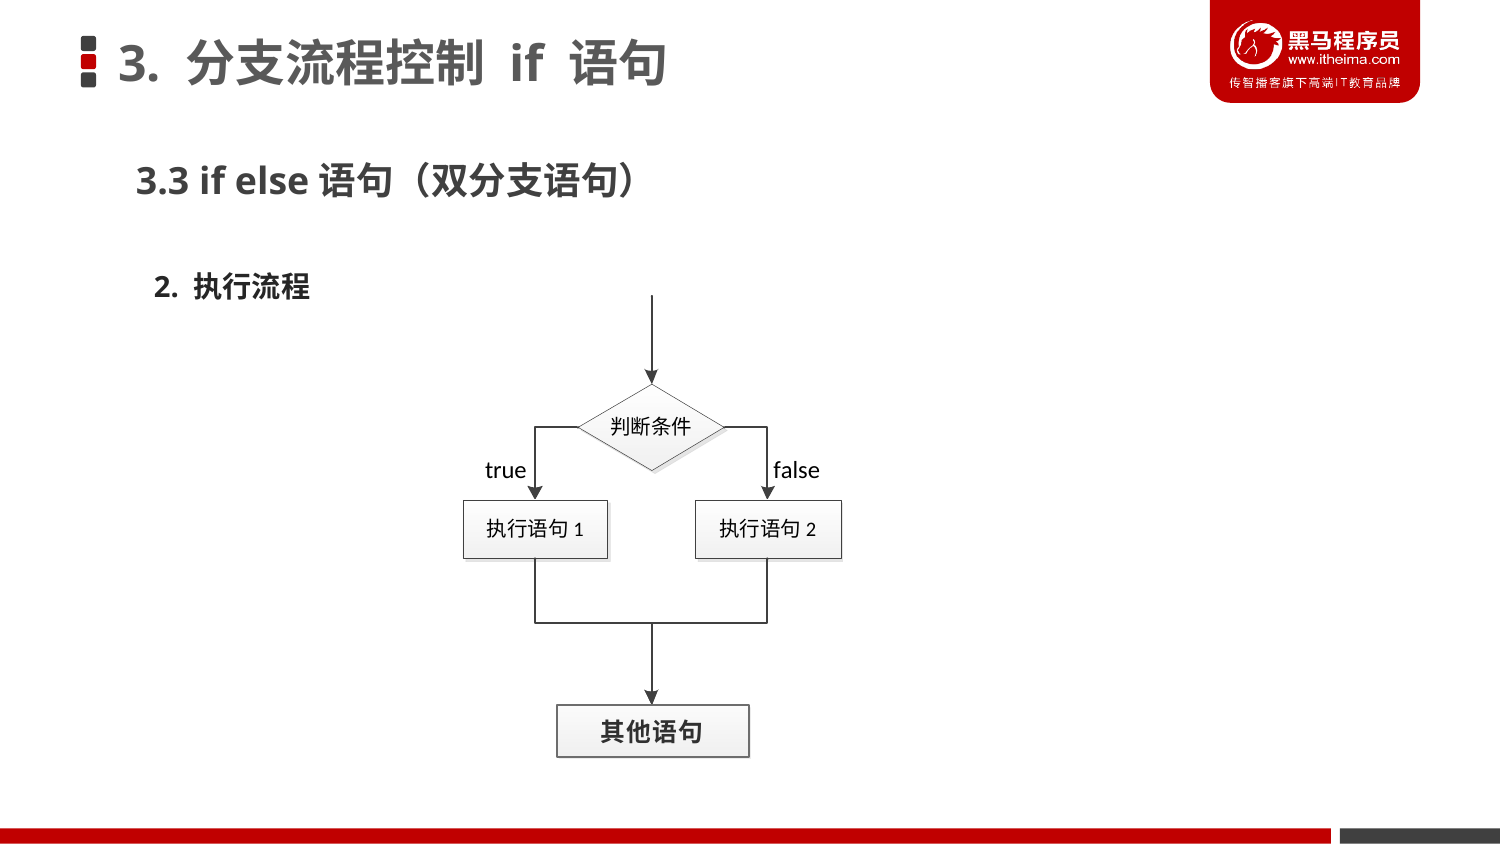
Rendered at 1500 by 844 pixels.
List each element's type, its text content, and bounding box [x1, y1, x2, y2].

text_box 2. 执行流程 [139, 243, 716, 311]
picture [459, 277, 845, 760]
picture [1211, 11, 1419, 97]
title 3. 分支流程控制 if 语句 [103, 0, 1209, 130]
list 3.3 if else语句（双分支语句） [121, 154, 1191, 244]
